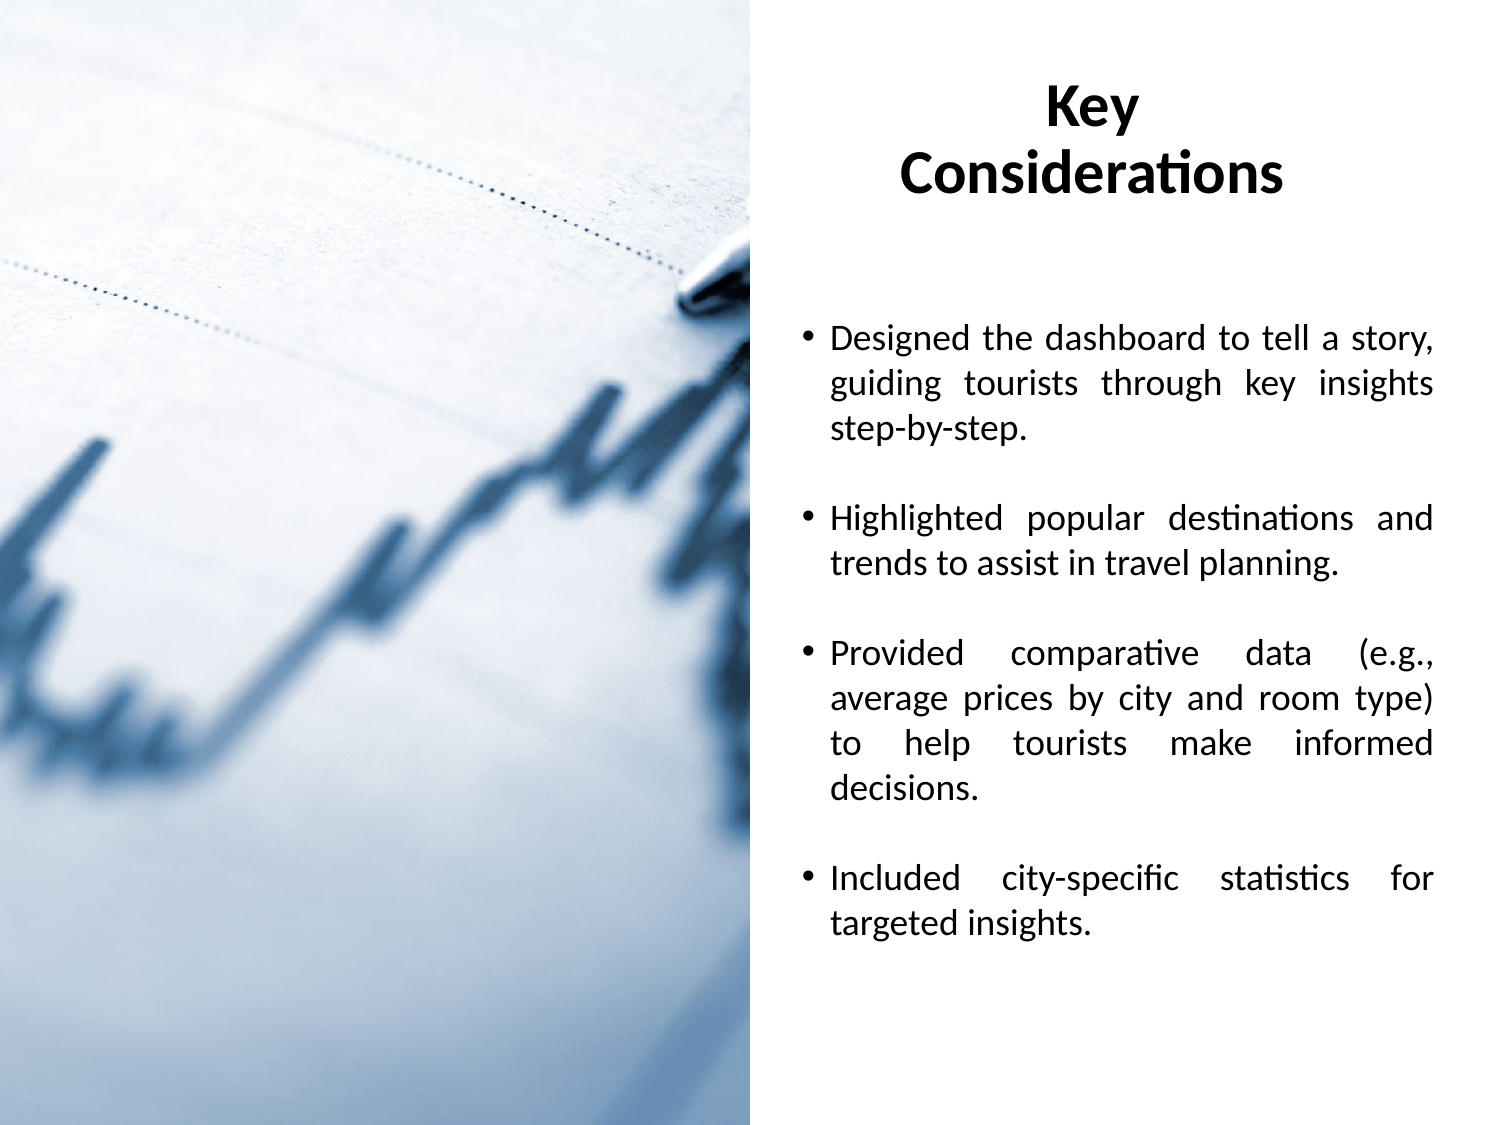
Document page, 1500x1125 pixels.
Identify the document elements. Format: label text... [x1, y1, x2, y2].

title Key Considerations [837, 38, 1349, 240]
picture [0, 0, 751, 1125]
list Designed the dashboard to tell a story, guiding tourists through key insights step-by-step. Highlighted popular destinations and trends to assist in travel planning. Provided comparative data (e.g., average prices by city and room type) to help tourists make informed decisions. Included city-specific statistics for targeted insights. [786, 305, 1450, 996]
